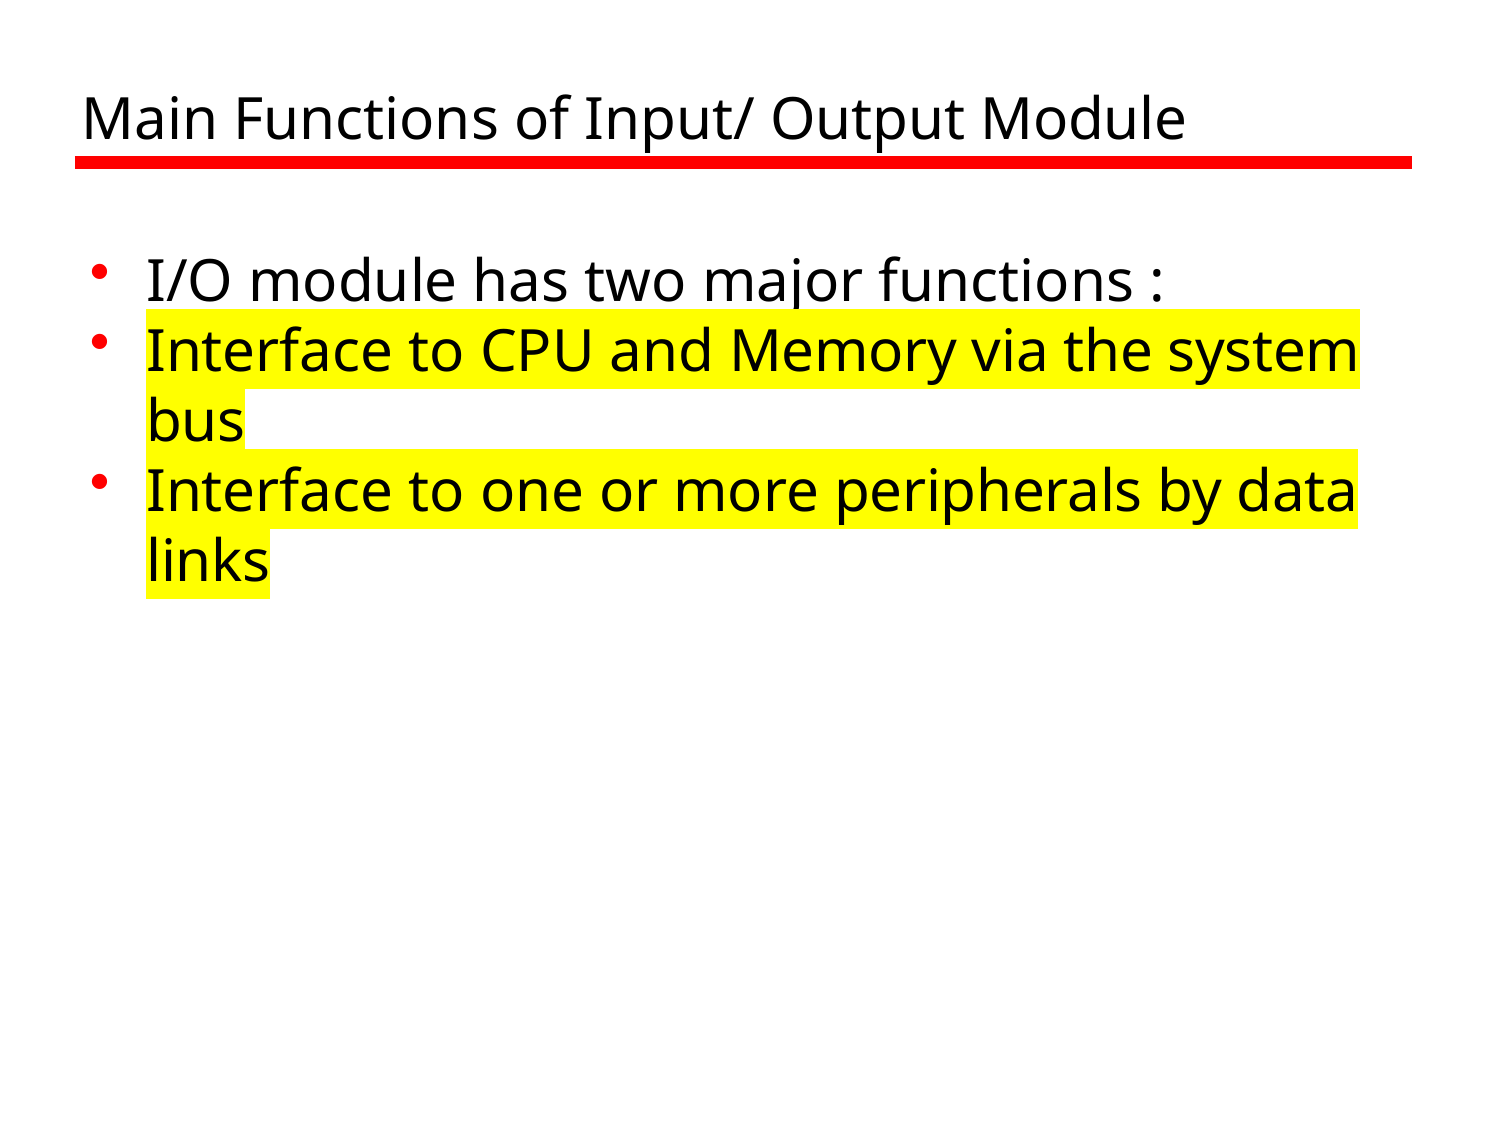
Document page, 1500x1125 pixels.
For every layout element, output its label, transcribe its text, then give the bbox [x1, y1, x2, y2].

text_box Main Functions of Input/ Output Module I/O module has two major functions : Interface to CPU and Memory via the system bus Interface to one or more peripherals by data links [79, 79, 1388, 594]
